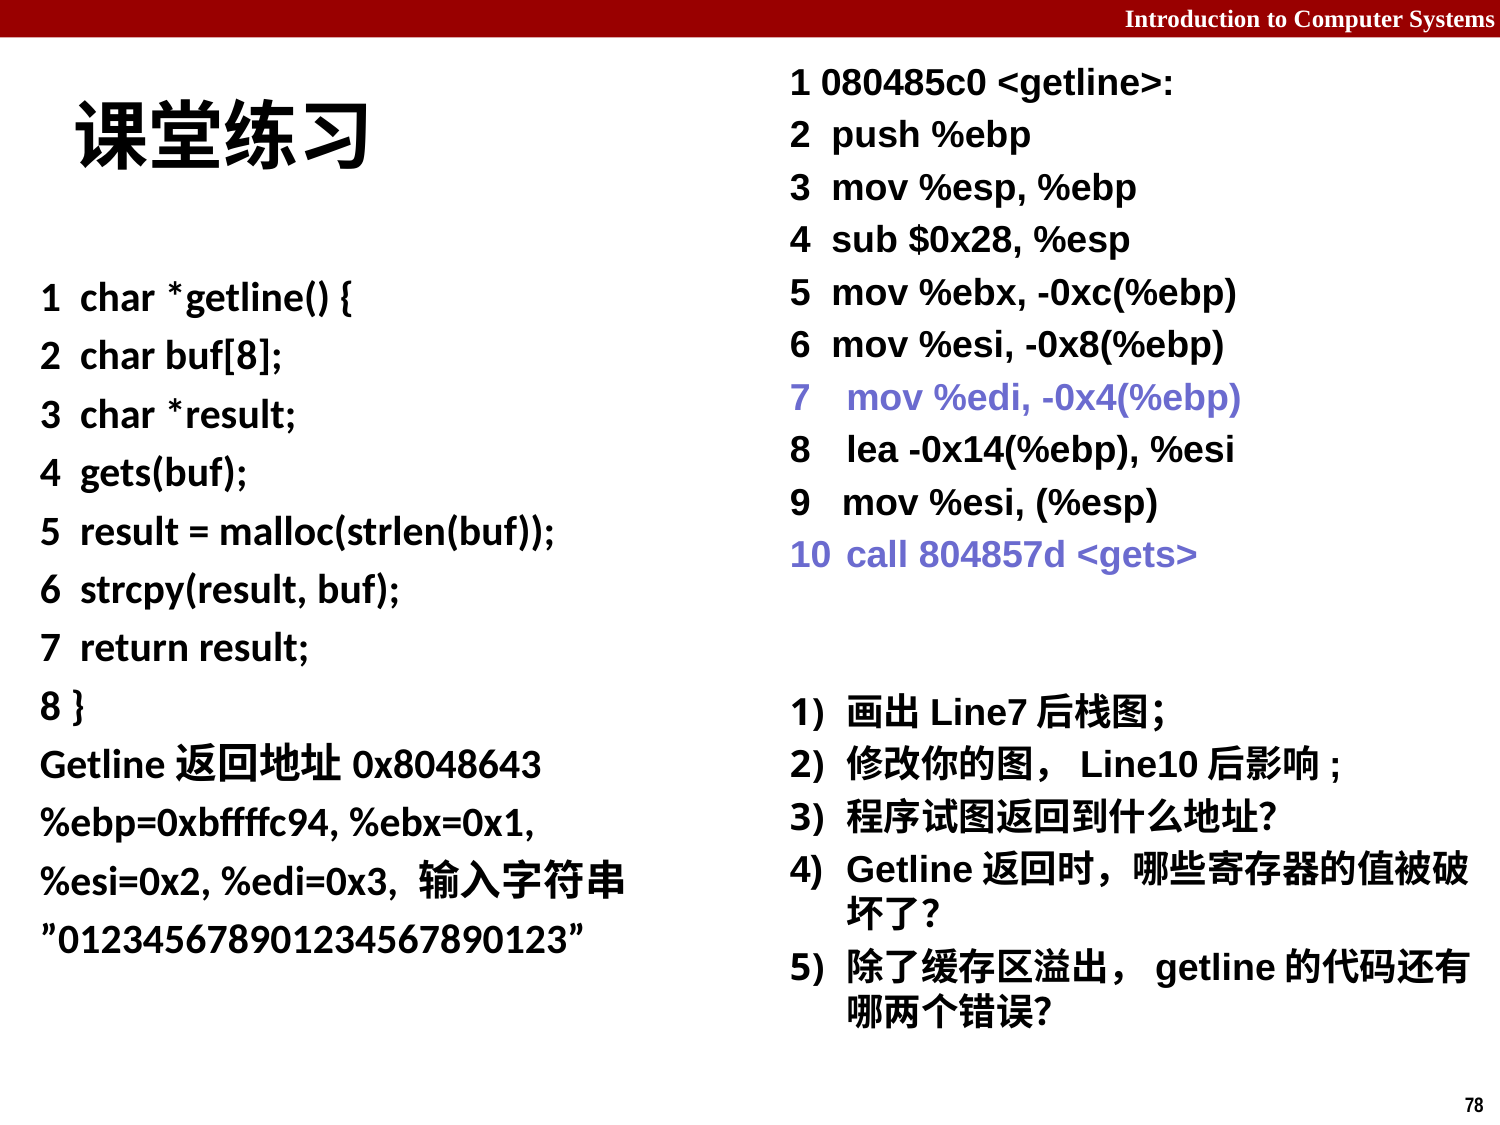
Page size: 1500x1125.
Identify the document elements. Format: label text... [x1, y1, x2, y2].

text_box 1 080485c0 <getline>: 2 push %ebp 3 mov %esp, %ebp 4 sub $0x28, %esp 5 mov %ebx, -0xc(%ebp) 6 mov %esi, -0x8(%ebp) mov %edi, -0x4(%ebp) lea -0x14(%ebp), %esi 9 mov %esi, (%esp) call 804857d <gets> 画出Line7后栈图； 修改你的图，Line10后影响; 程序试图返回到什么地址？ Getline返回时，哪些寄存器的值被破坏了？ 除了缓存区溢出，getline的代码还有哪两个错误？ [774, 50, 1488, 913]
title 课堂练习 [58, 71, 1305, 197]
list 1 char *getline() { 2 char buf[8]; 3 char *result; 4 gets(buf); 5 result = malloc(strlen(buf)); 6 strcpy(result, buf); 7 return result; 8 } Getline返回地址0x8048643 %ebp=0xbffffc94, %ebx=0x1, %esi=0x2, %edi=0x3, 输入字符串 ”012345678901234567890123” [24, 262, 738, 1088]
